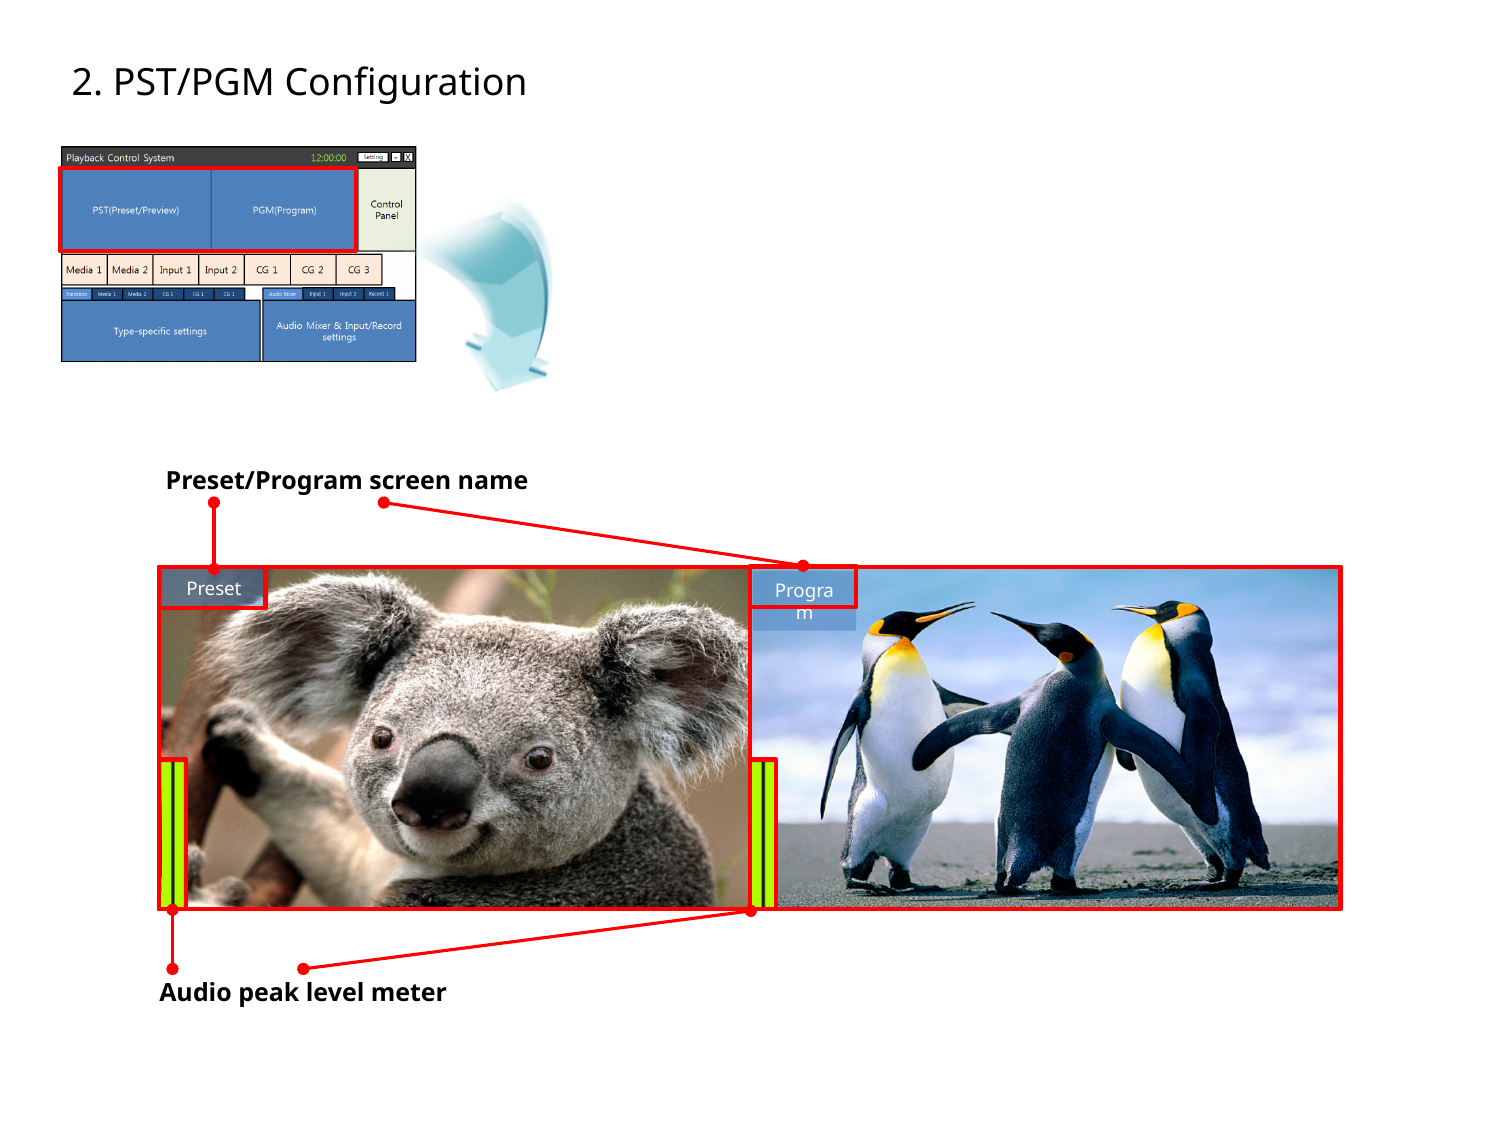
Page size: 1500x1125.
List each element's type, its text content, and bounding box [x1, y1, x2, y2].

text_box Preset/Program screen name [150, 457, 544, 502]
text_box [303, 910, 752, 970]
text_box [858, 565, 1343, 571]
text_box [383, 502, 804, 566]
picture [158, 566, 1341, 912]
text_box Audio peak level meter [144, 968, 463, 1014]
picture [59, 146, 619, 416]
text_box 2. PST/PGM Configuration [56, 51, 544, 111]
